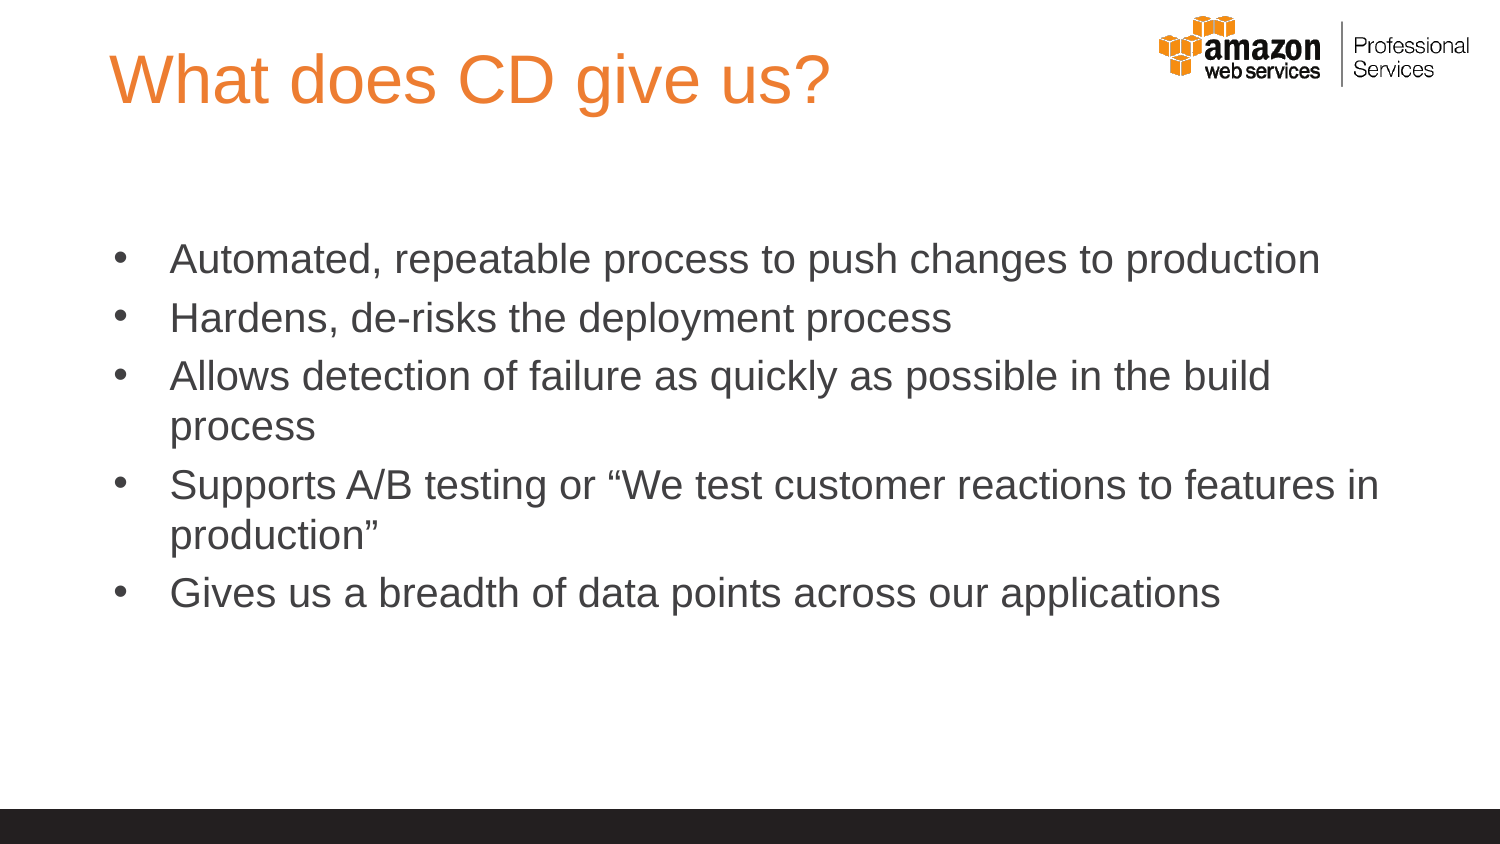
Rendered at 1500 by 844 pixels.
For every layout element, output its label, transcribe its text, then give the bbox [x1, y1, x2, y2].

list Automated, repeatable process to push changes to production Hardens, de-risks the deployment process Allows detection of failure as quickly as possible in the build process Supports A/B testing or “We test customer reactions to features in production” Gives us a breadth of data points across our applications [98, 224, 1397, 760]
picture [1392, 15, 1484, 94]
text_box What does CD give us? [98, 0, 1392, 163]
